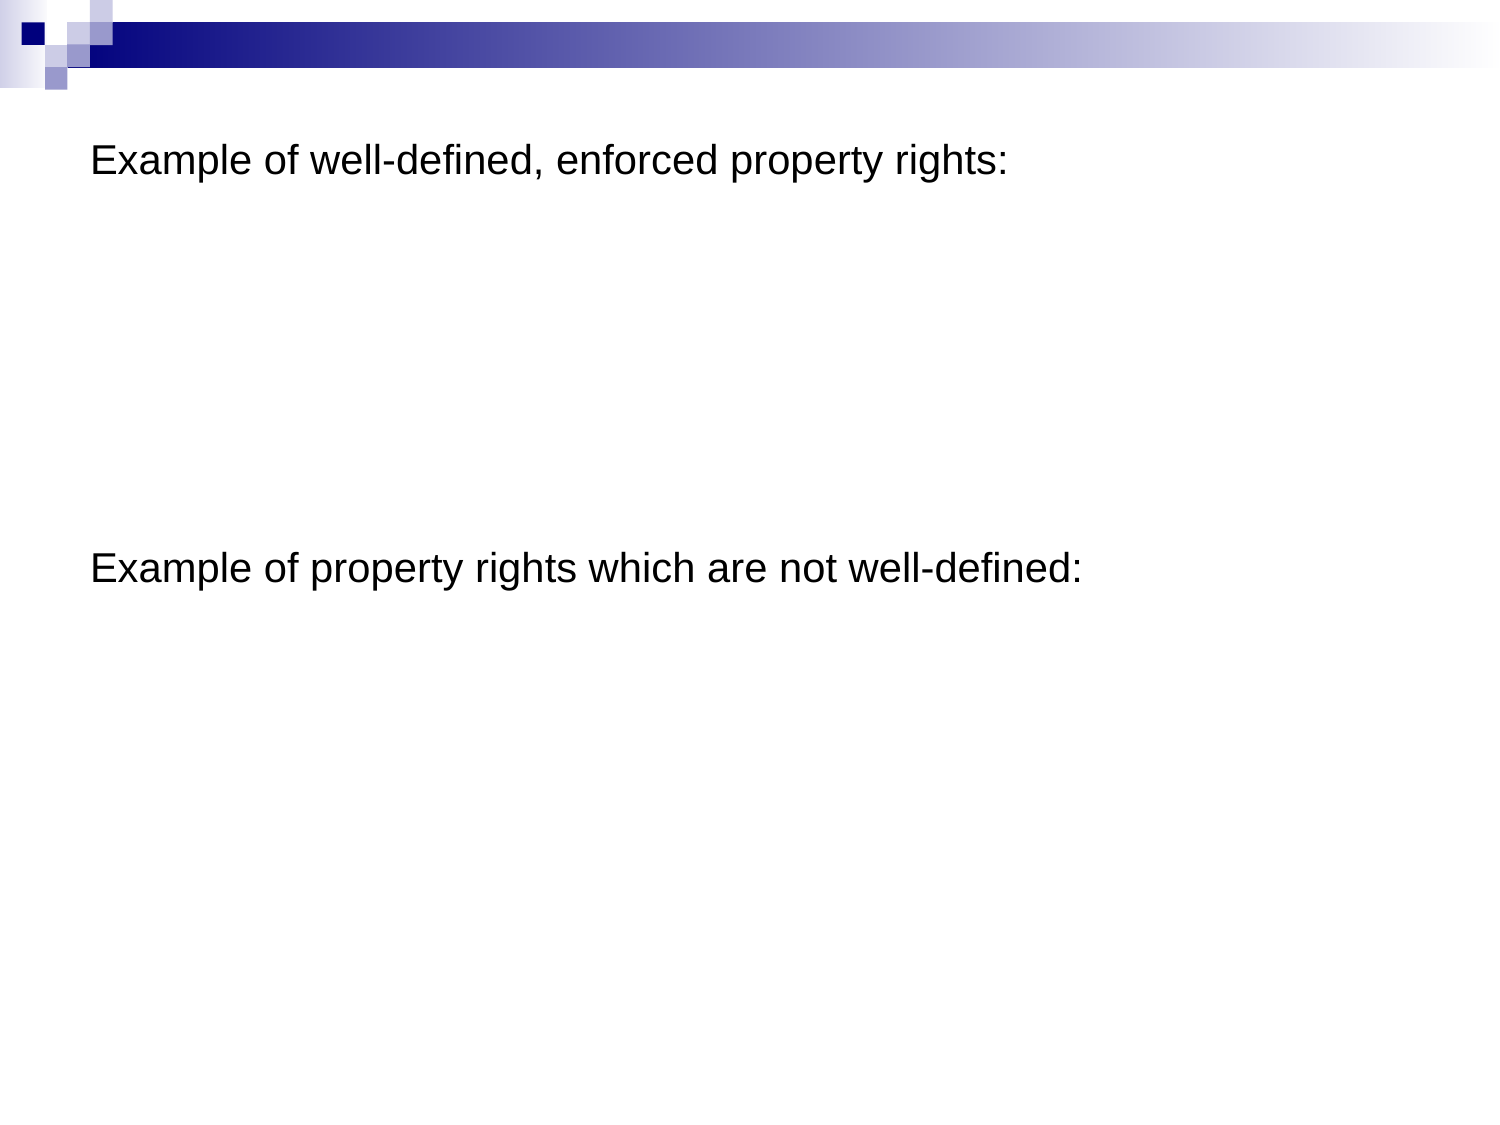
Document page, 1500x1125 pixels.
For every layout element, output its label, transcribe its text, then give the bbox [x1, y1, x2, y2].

list Example of well-defined, enforced property rights: Example of property rights which are not well-defined: [75, 125, 1425, 1063]
